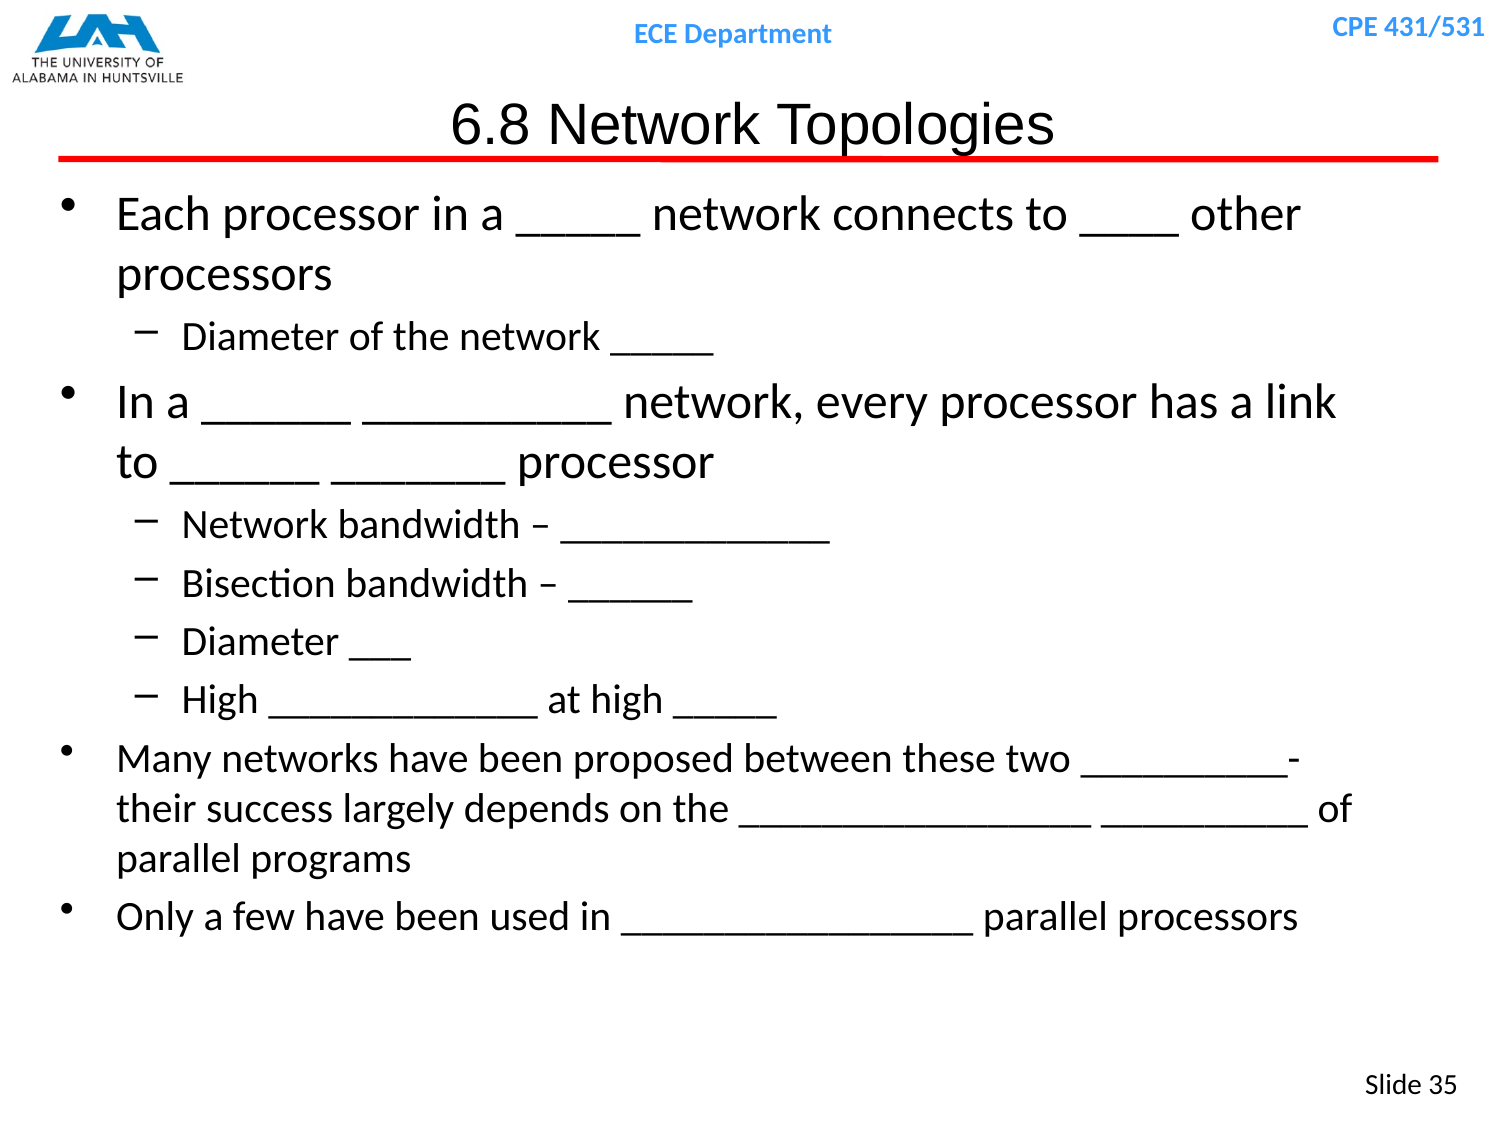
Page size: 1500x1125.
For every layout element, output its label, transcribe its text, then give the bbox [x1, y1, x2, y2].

picture [0, 0, 194, 97]
title 6.8 Network Topologies [22, 69, 1484, 174]
text_box Each processor in a _____ network connects to ____ other processors Diameter of the network _____ In a ______ __________ network, every processor has a link to ______ _______ processor Network bandwidth – _____________ Bisection bandwidth – ______ Diameter ___ High _____________ at high _____ Many networks have been proposed between these two __________- their success largely depends on the _________________ __________ of parallel programs Only a few have been used in _________________ parallel processors [45, 173, 1403, 1055]
